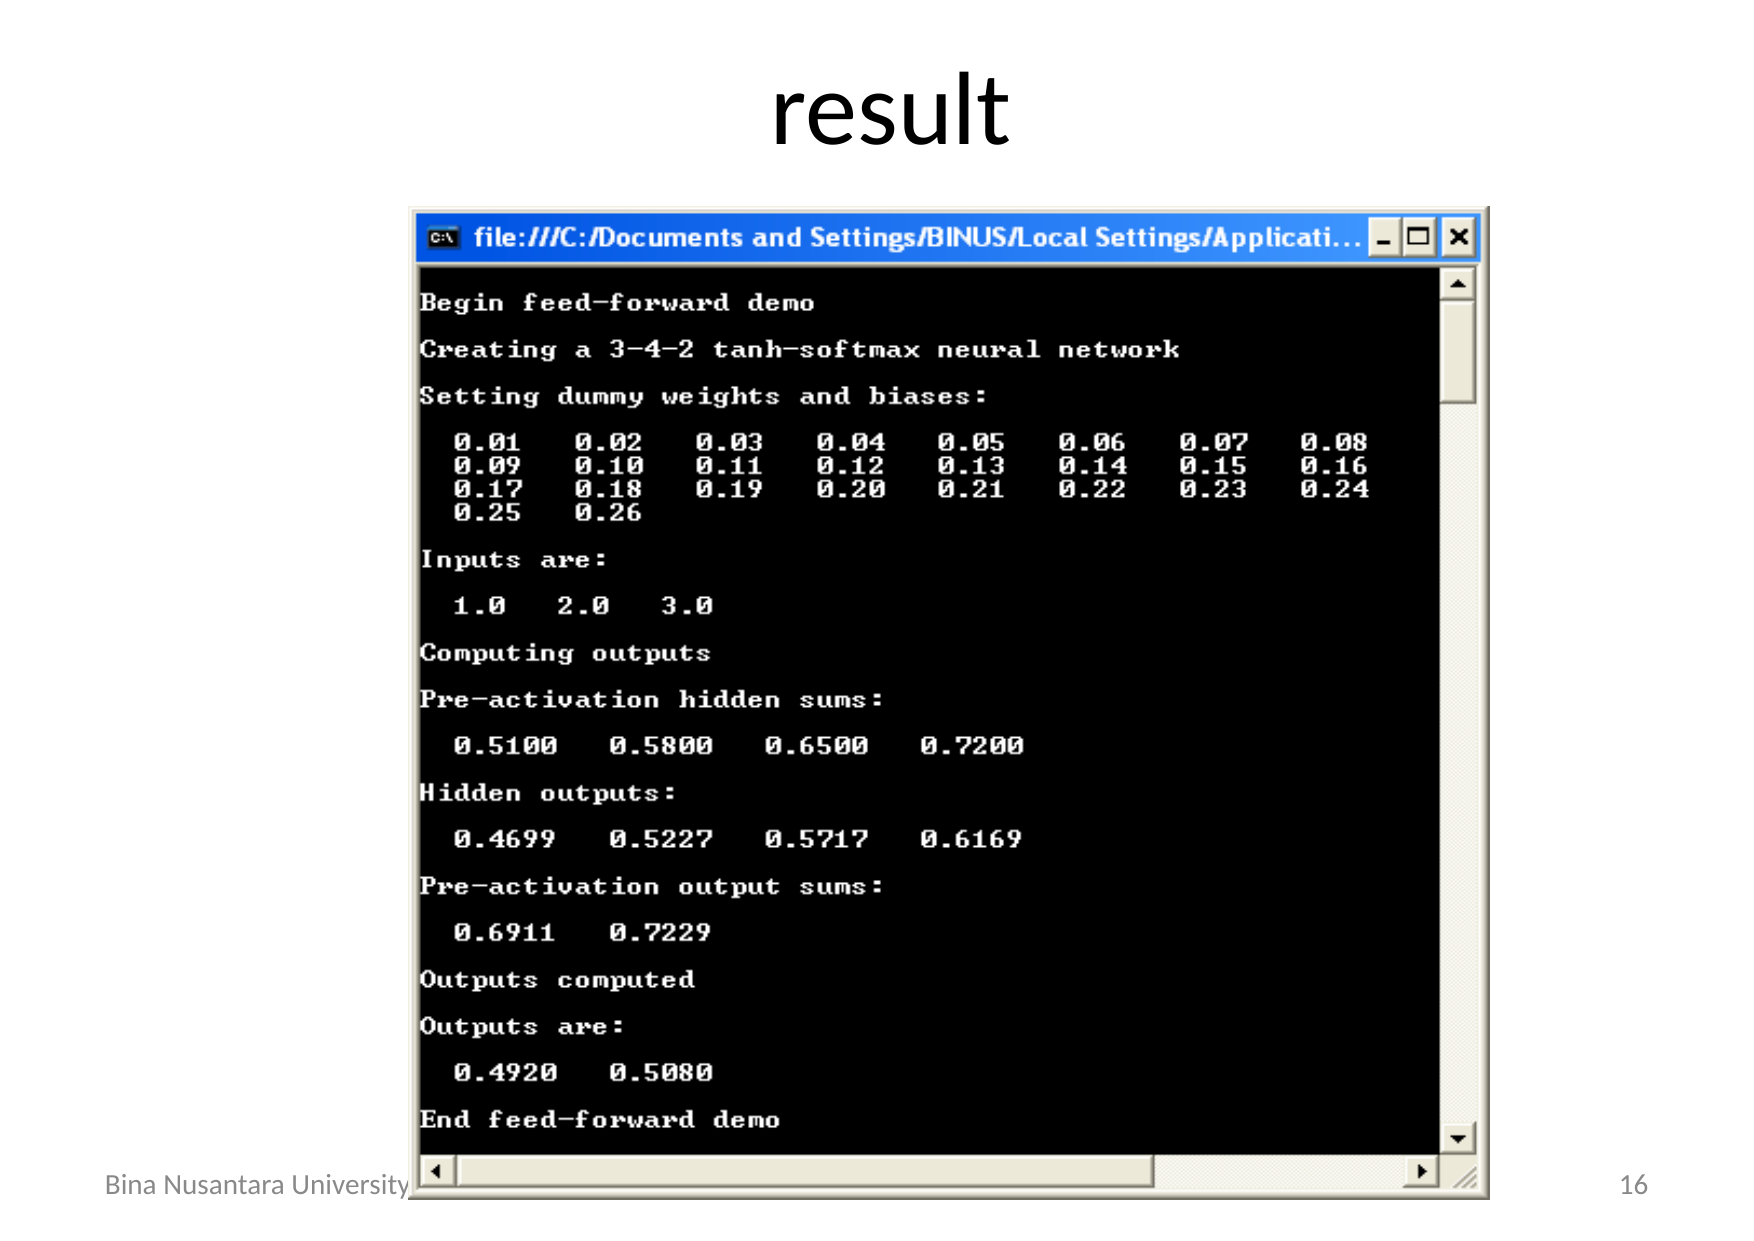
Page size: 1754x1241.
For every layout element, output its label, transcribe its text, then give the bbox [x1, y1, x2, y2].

picture [407, 206, 1490, 1200]
slide_number Bina Nusantara University [87, 1149, 497, 1216]
slide_number 16 [1256, 1149, 1666, 1216]
title result [102, 0, 1681, 207]
